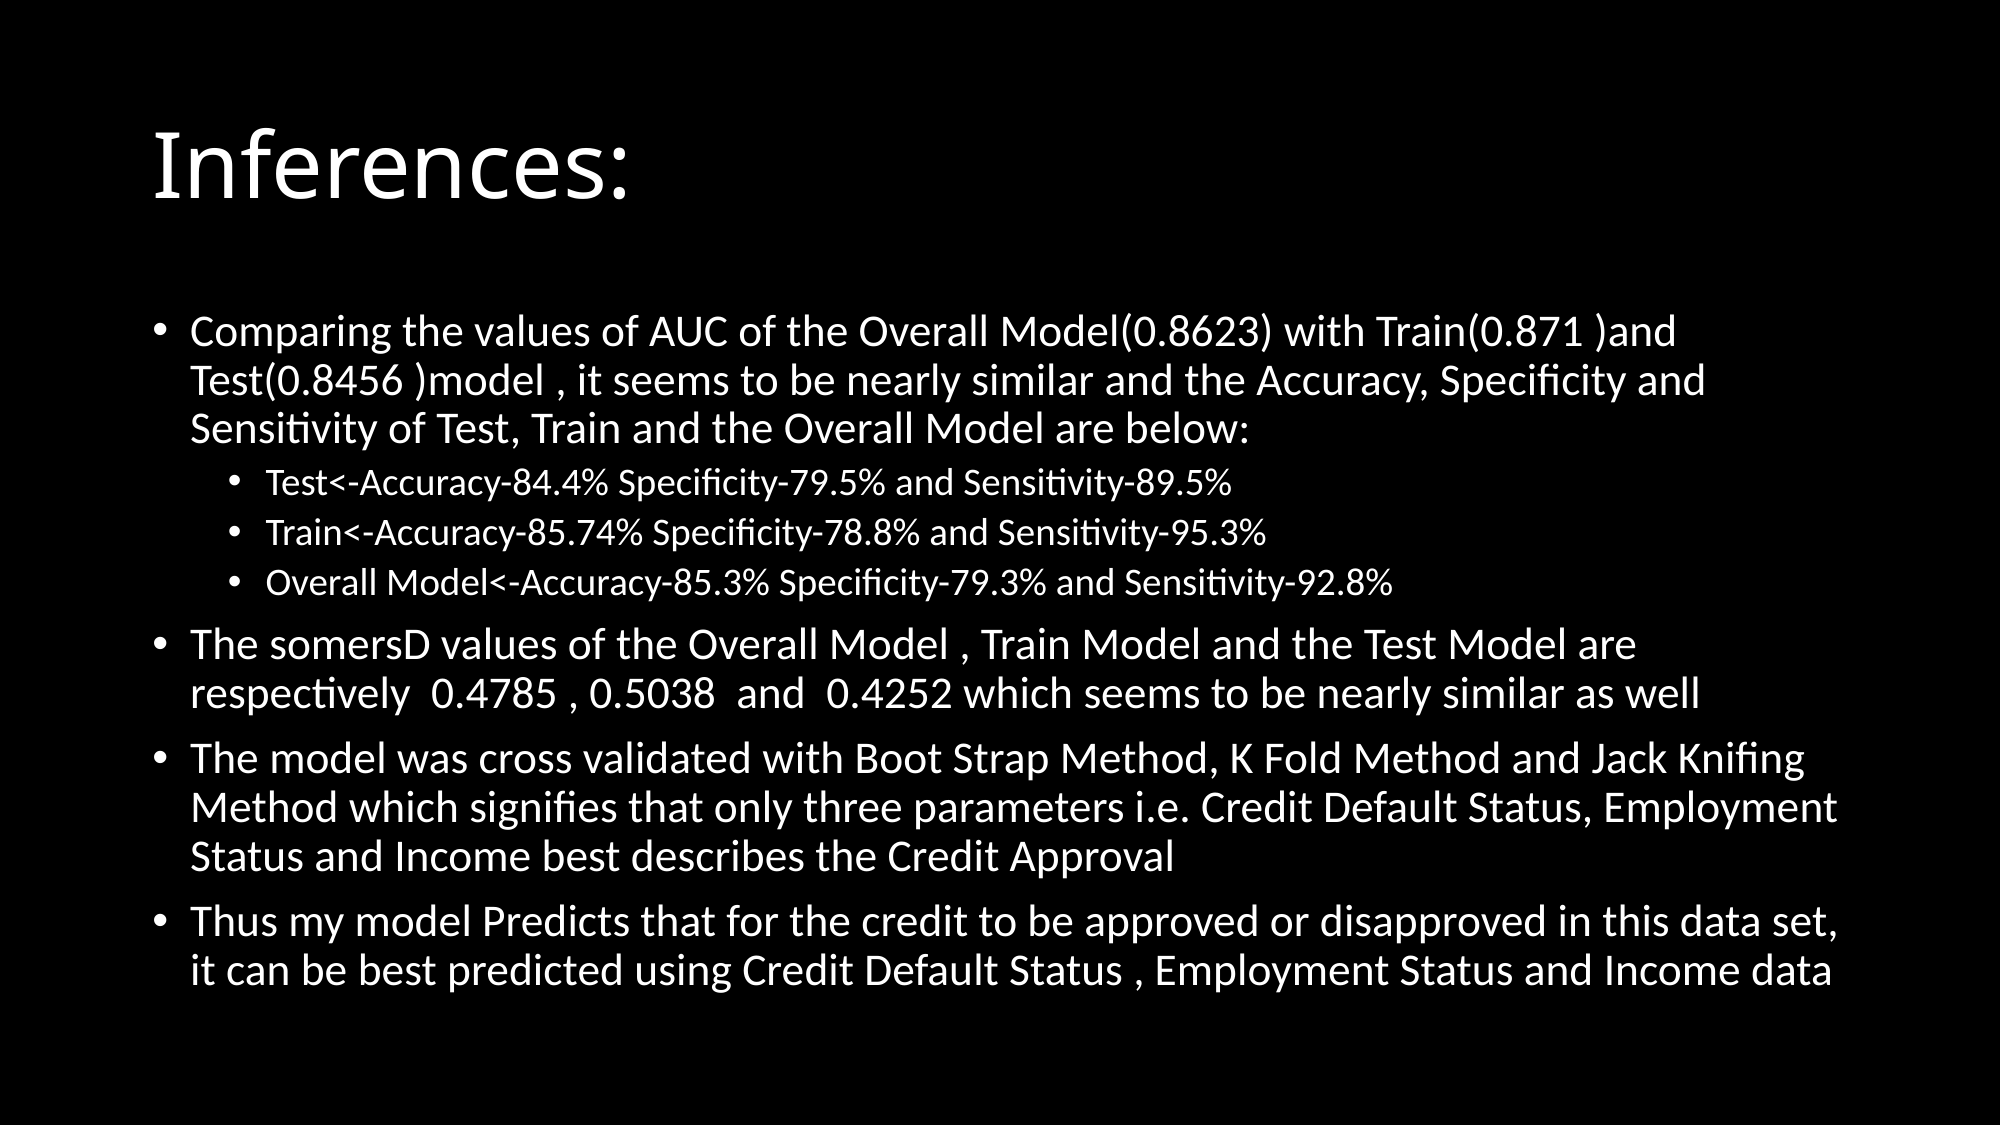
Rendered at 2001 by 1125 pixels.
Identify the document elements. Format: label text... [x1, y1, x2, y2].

title Inferences: [137, 59, 1863, 278]
list Comparing the values of AUC of the Overall Model(0.8623) with Train(0.871 )and Test(0.8456 )model , it seems to be nearly similar and the Accuracy, Specificity and Sensitivity of Test, Train and the Overall Model are below: Test<-Accuracy-84.4% Specificity-79.5% and Sensitivity-89.5% Train<-Accuracy-85.74% Specificity-78.8% and Sensitivity-95.3% Overall Model<-Accuracy-85.3% Specificity-79.3% and Sensitivity-92.8% The somersD values of the Overall Model , Train Model and the Test Model are respectively 0.4785 , 0.5038 and 0.4252 which seems to be nearly similar as well The model was cross validated with Boot Strap Method, K Fold Method and Jack Knifing Method which signifies that only three parameters i.e. Credit Default Status, Employment Status and Income best describes the Credit Approval Thus my model Predicts that for the credit to be approved or disapproved in this data set, it can be best predicted using Credit Default Status , Employment Status and Income data [137, 299, 1863, 1014]
